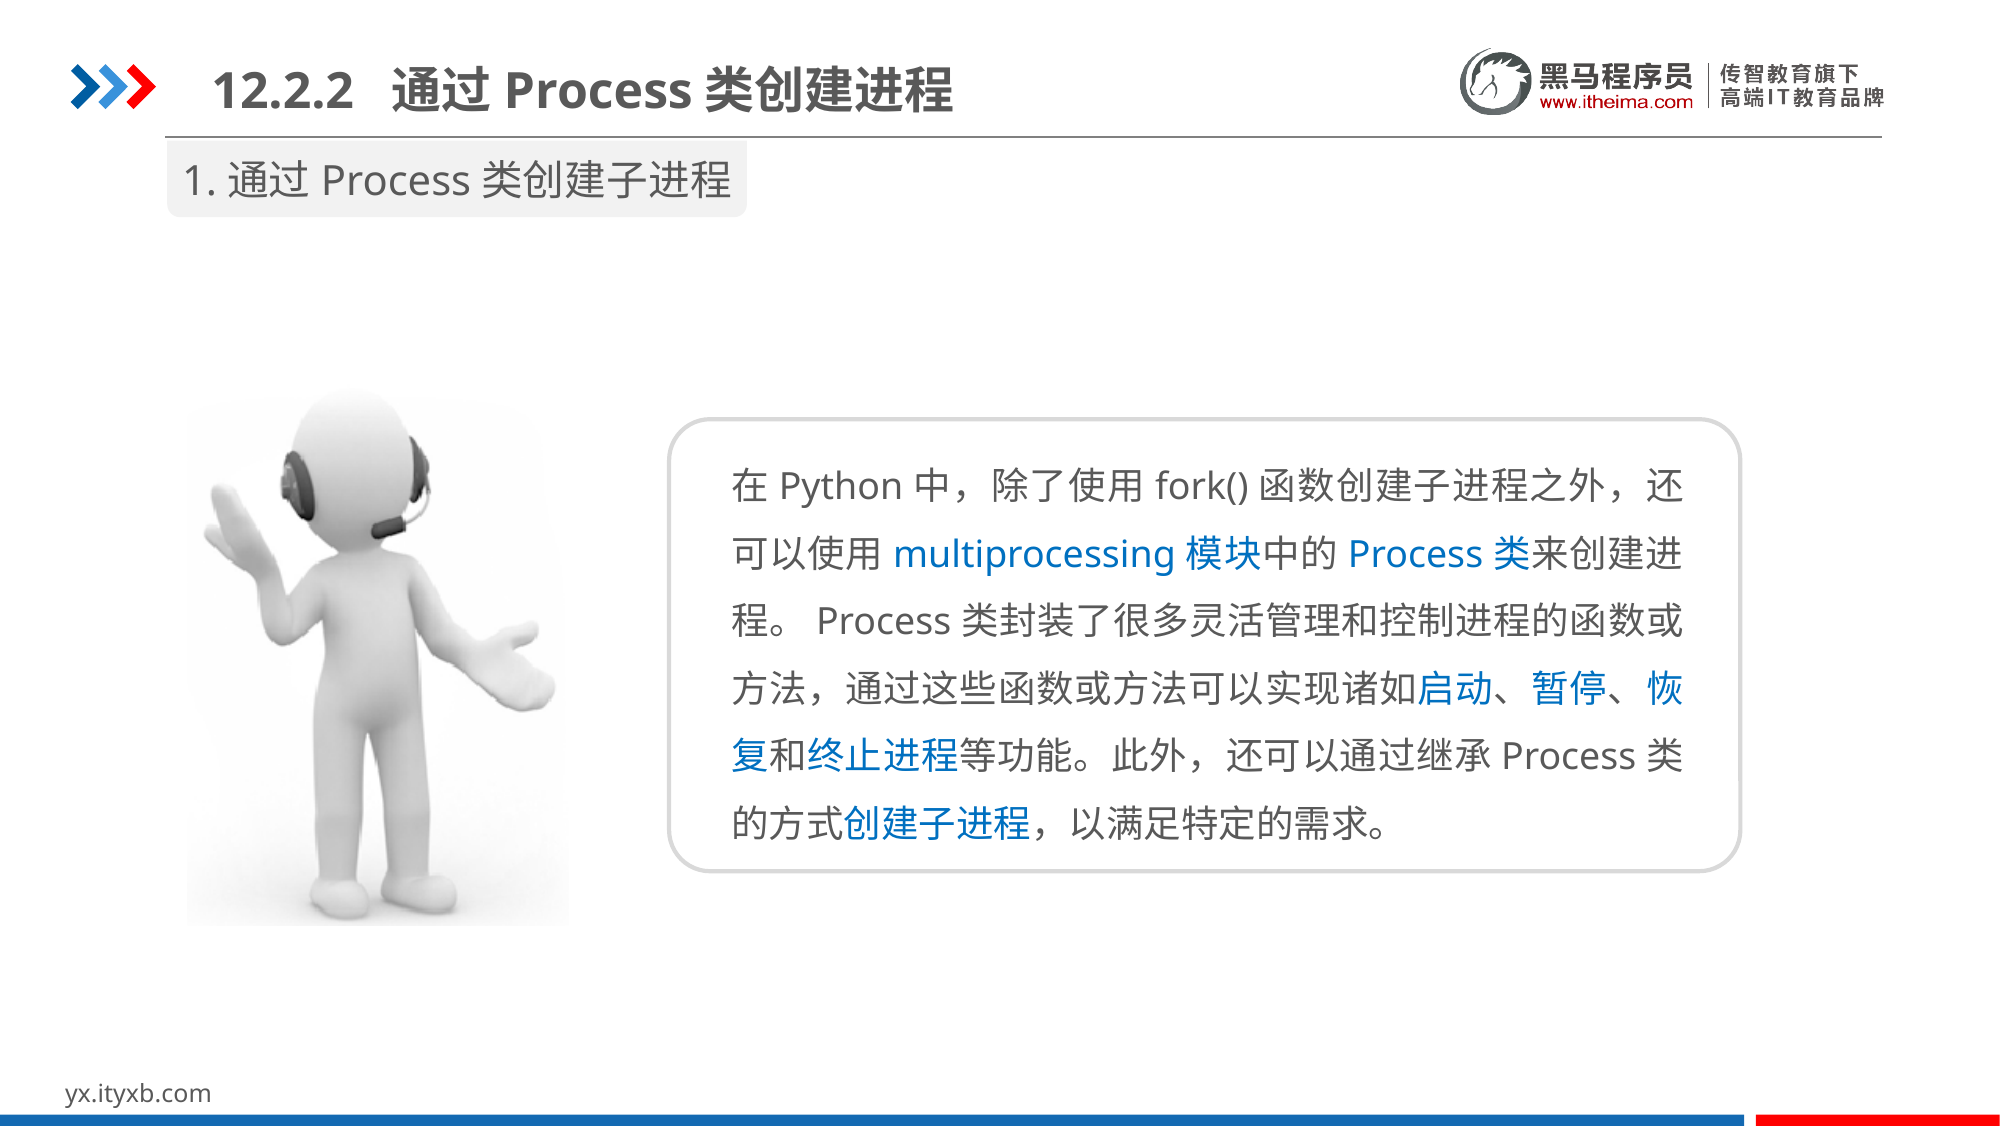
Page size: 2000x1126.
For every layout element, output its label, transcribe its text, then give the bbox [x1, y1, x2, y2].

text_box 12.2.2 通过Process类创建进程 [196, 42, 1008, 136]
text_box 在Python中，除了使用fork()函数创建子进程之外，还可以使用multiprocessing模块中的Process类来创建进程。Process类封装了很多灵活管理和控制进程的函数或方法，通过这些函数或方法可以实现诸如启动、暂停、恢复和终止进程等功能。此外，还可以通过继承Process类的方式创建子进程，以满足特定的需求。 [716, 432, 1699, 853]
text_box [166, 140, 748, 218]
picture [187, 373, 570, 926]
picture [1460, 48, 1887, 115]
text_box [666, 417, 1743, 874]
